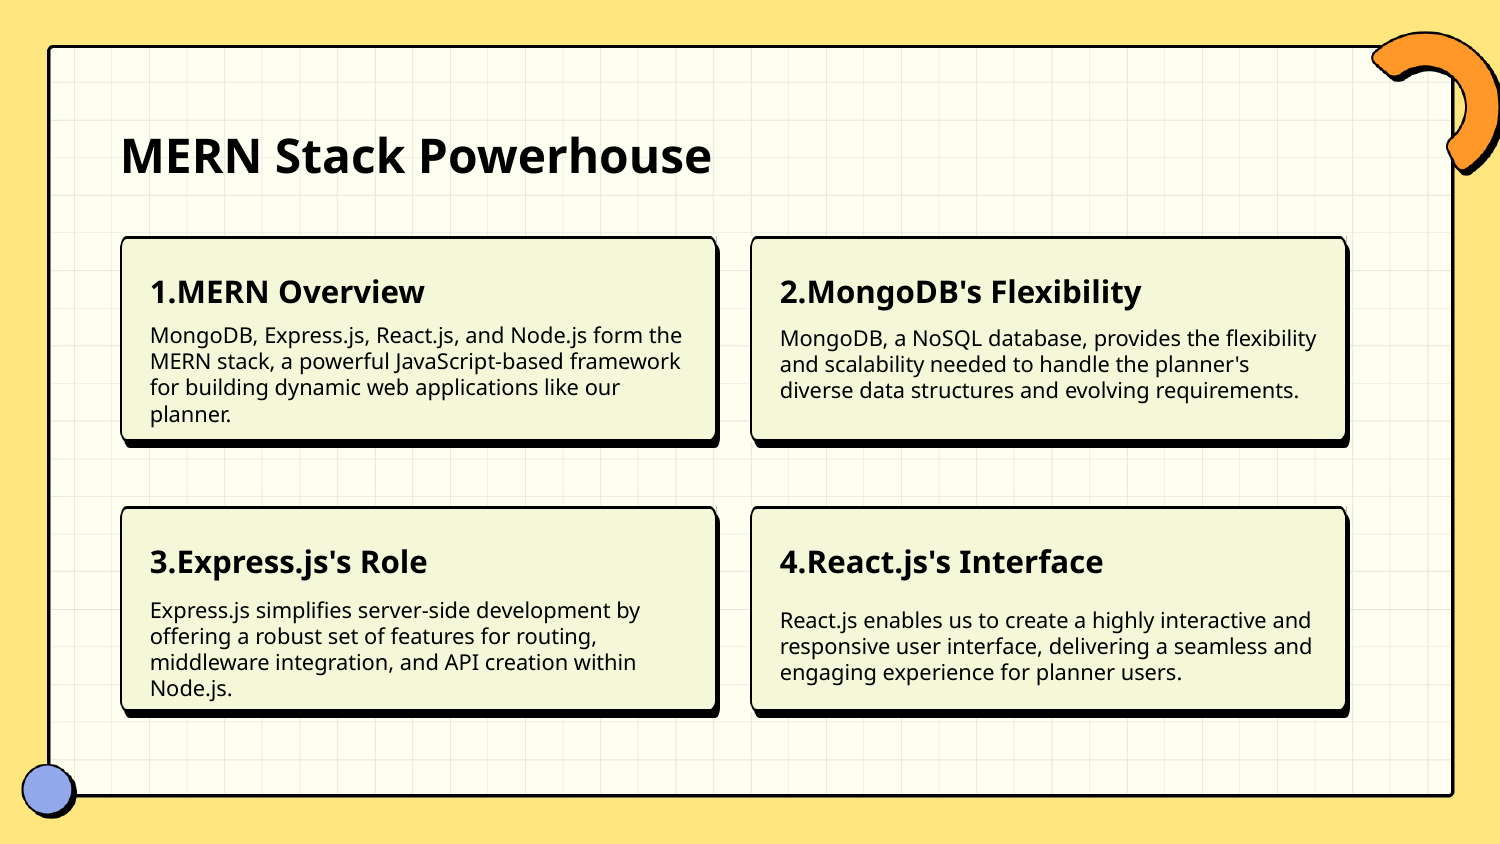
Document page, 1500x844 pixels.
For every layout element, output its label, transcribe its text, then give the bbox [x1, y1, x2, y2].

picture [0, 0, 1500, 844]
text_box MERN Stack Powerhouse [104, 109, 1455, 185]
